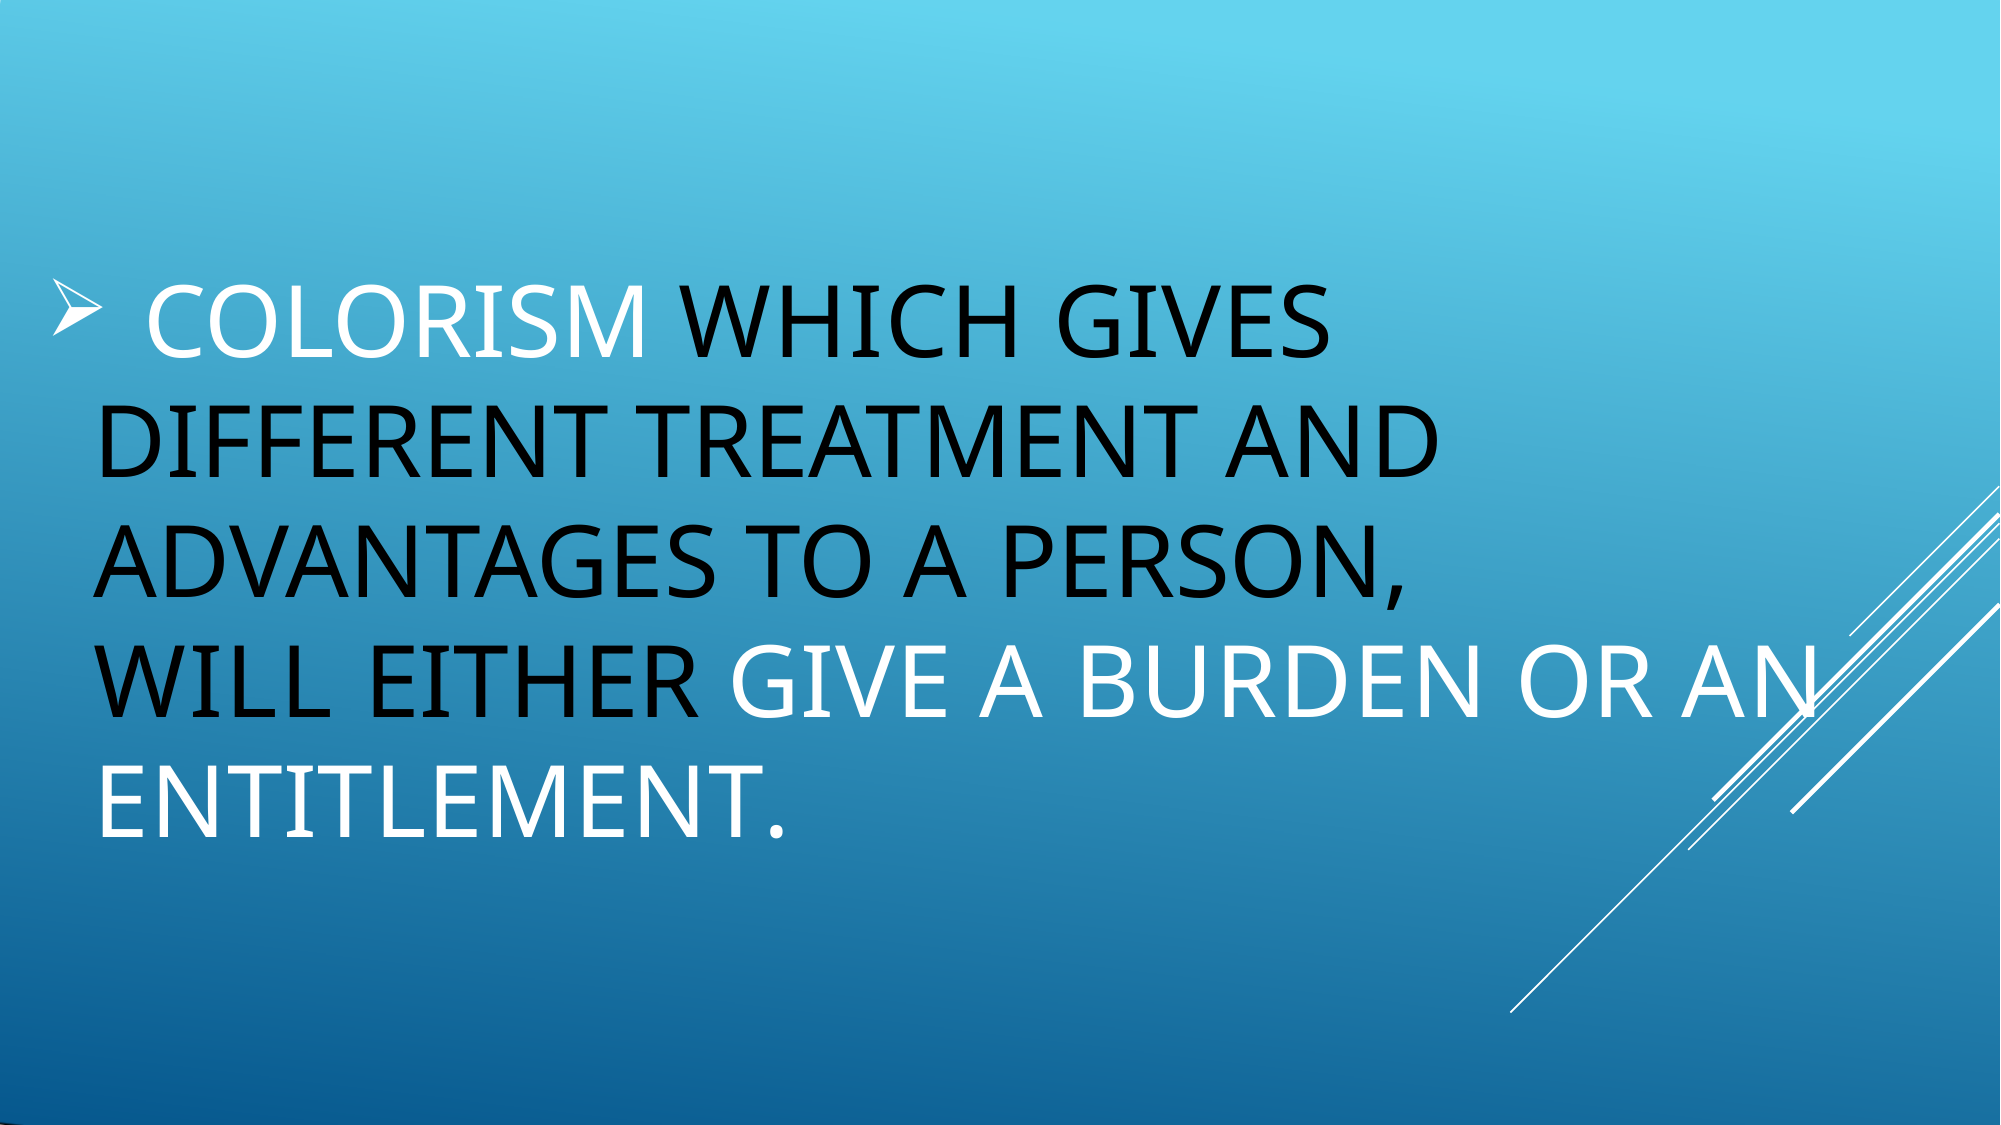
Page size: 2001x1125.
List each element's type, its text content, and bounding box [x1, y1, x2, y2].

picture [1830, 518, 2000, 690]
picture [0, 0, 2000, 1125]
text_box COLORISM WHICH GIVES DIFFERENT TREATMENT AND ADVANTAGES TO A PERSON, WILL EITHER GIVE A BURDEN OR AN ENTITLEMENT. [44, 255, 1830, 858]
picture [1830, 541, 2000, 769]
picture [1830, 525, 2000, 705]
